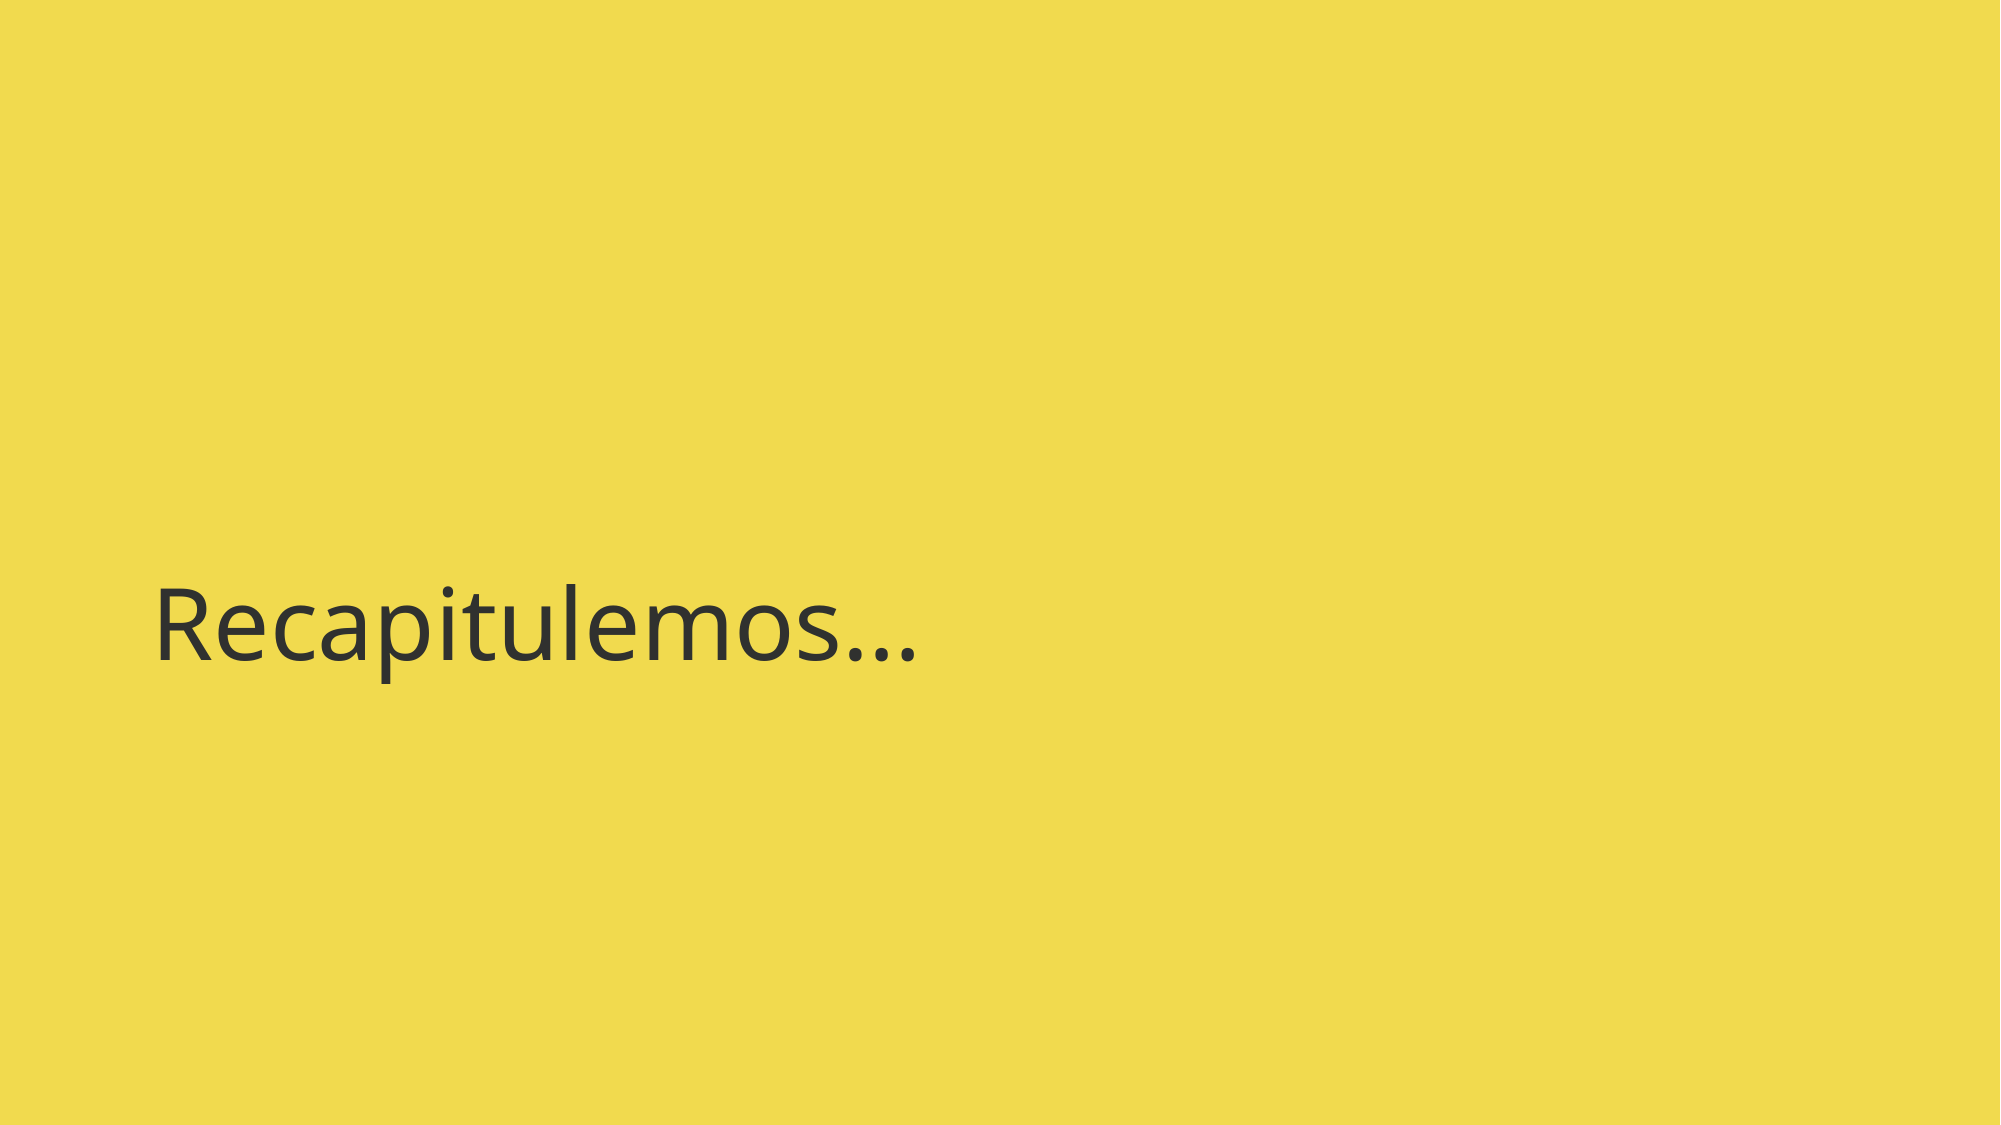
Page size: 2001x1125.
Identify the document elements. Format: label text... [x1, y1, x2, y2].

title Recapitulemos… [136, 60, 1862, 688]
